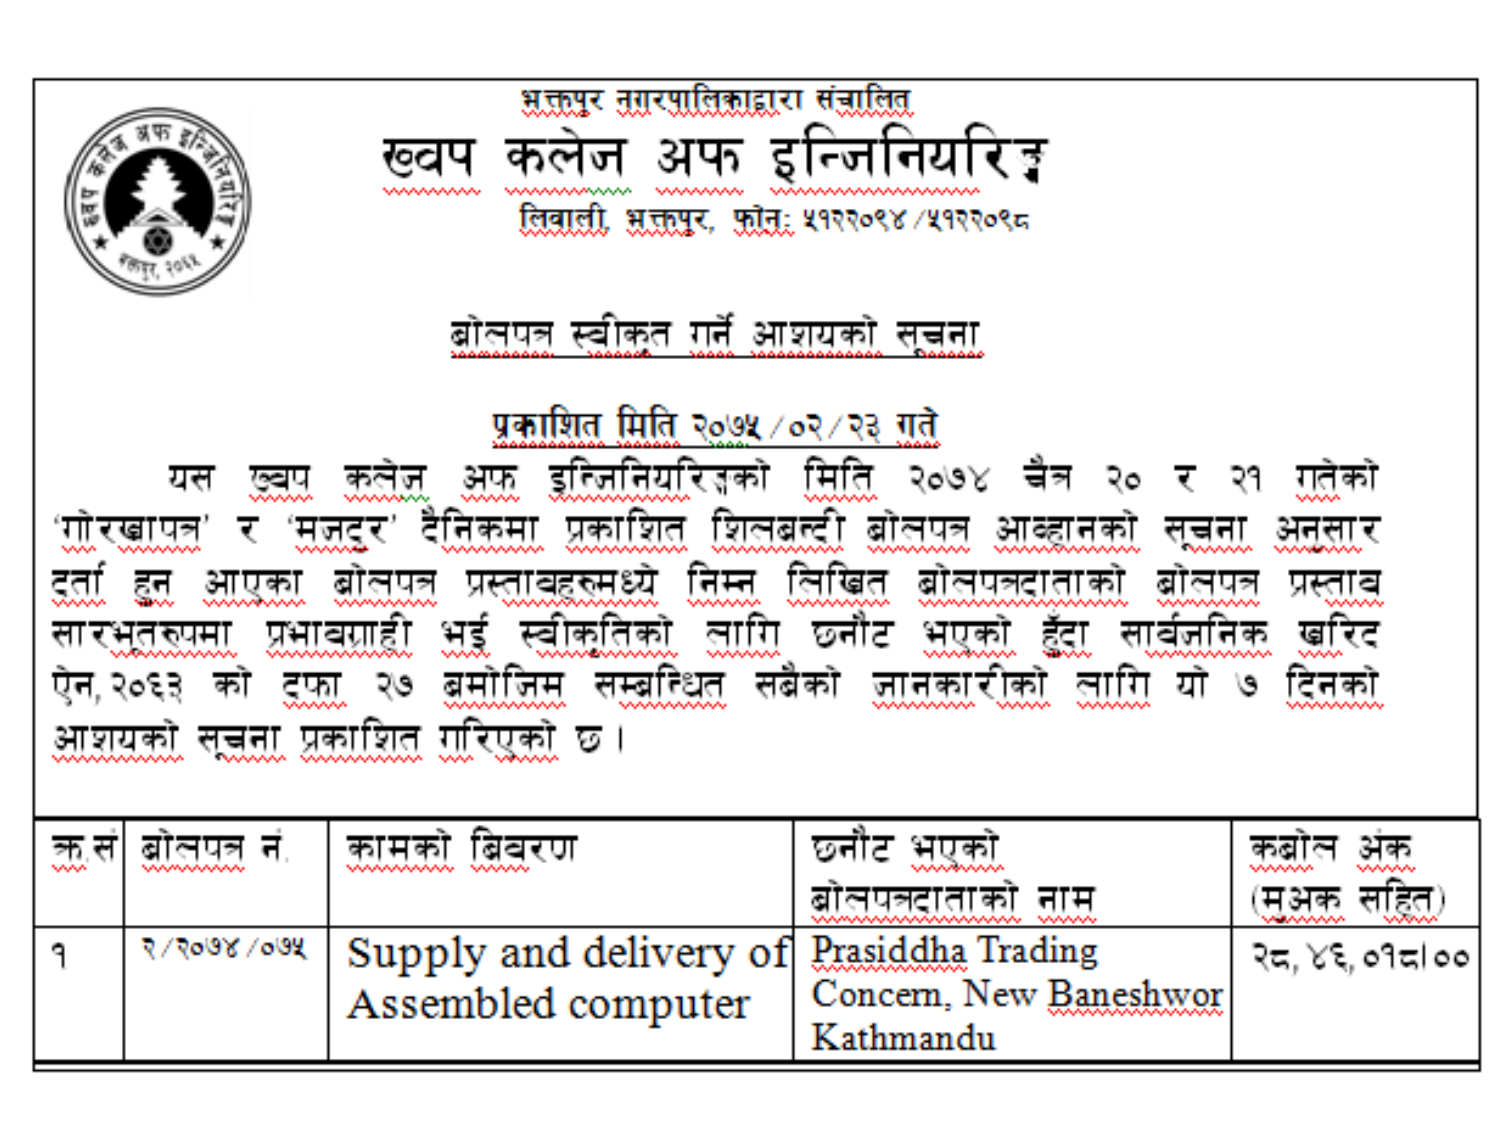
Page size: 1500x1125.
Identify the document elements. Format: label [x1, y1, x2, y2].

picture [26, 74, 1500, 1076]
